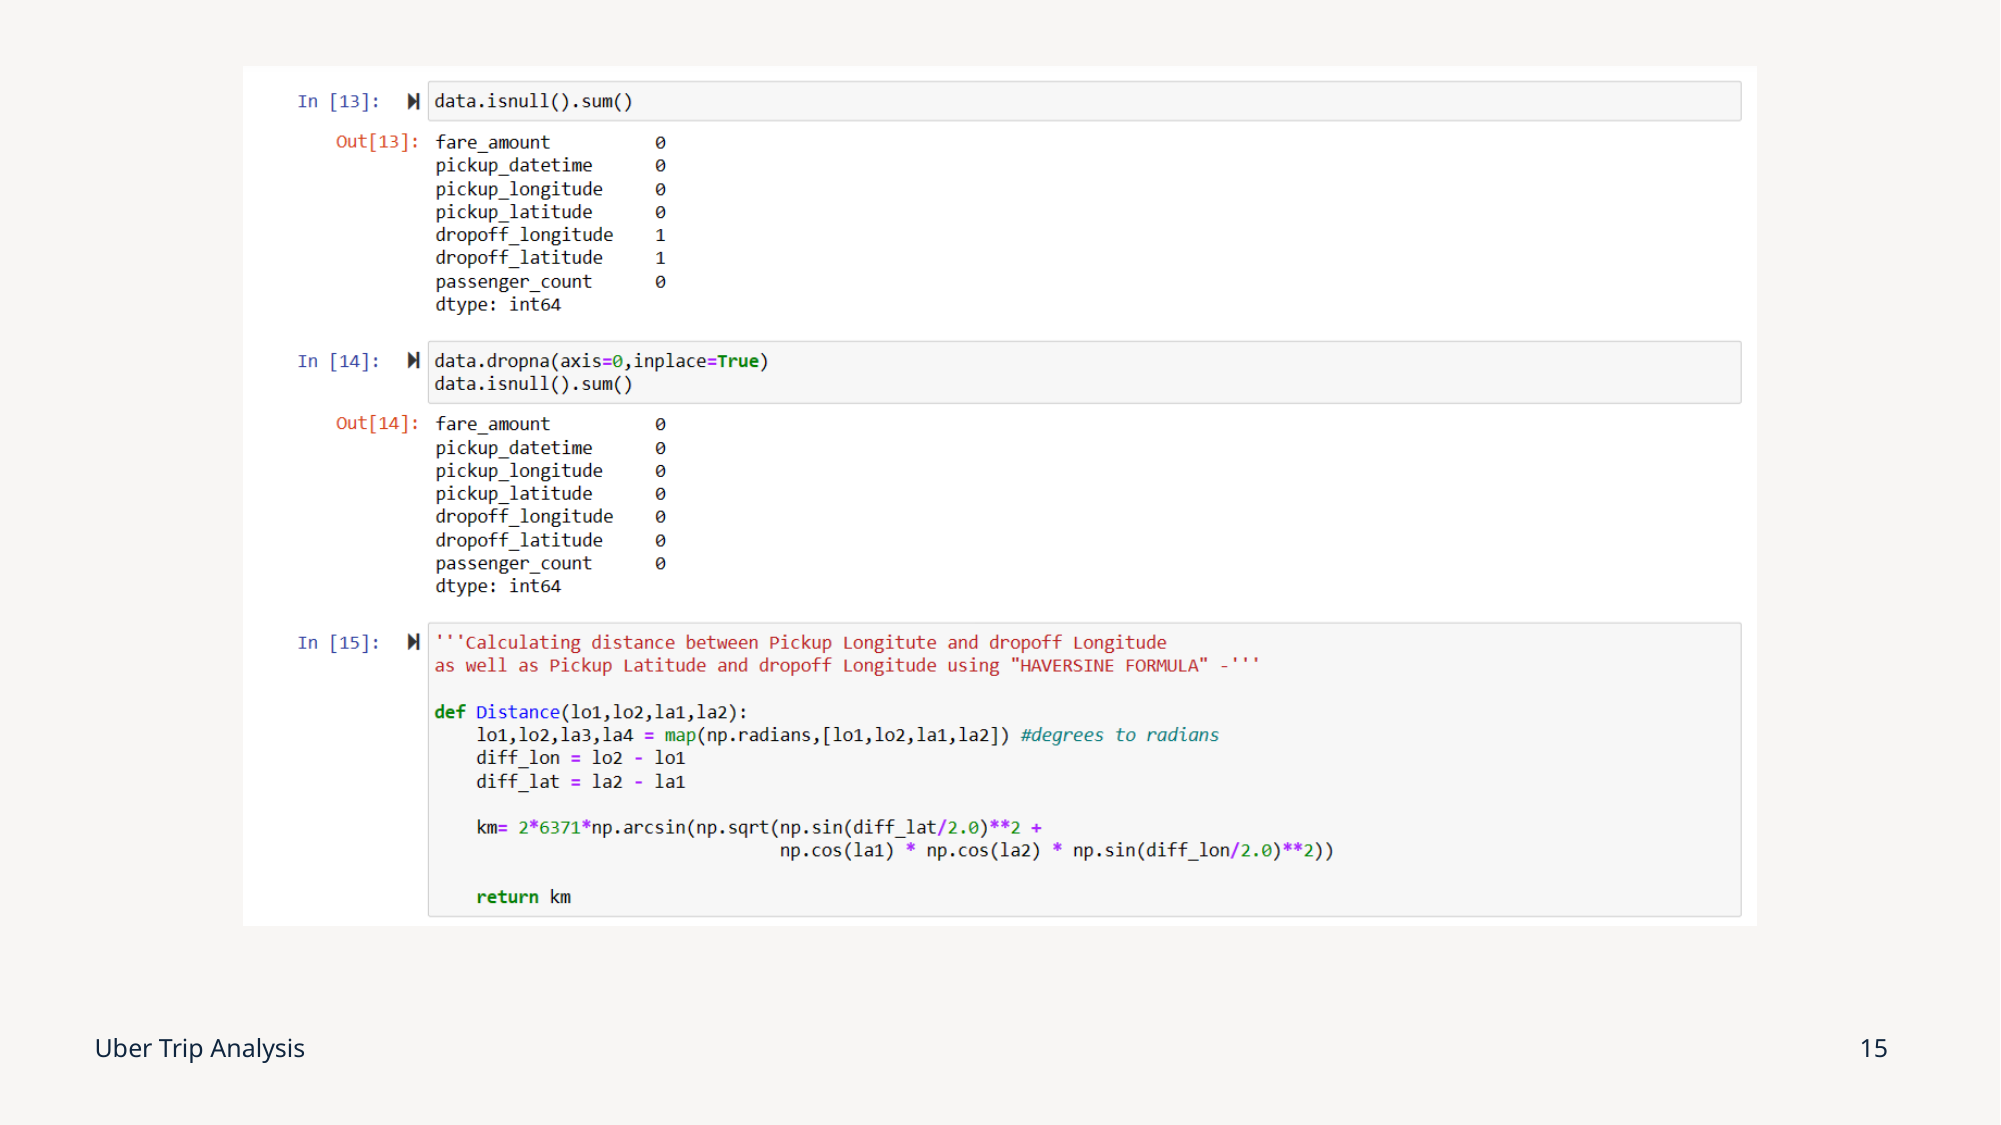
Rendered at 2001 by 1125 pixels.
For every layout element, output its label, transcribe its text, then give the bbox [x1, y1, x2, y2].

footer Uber Trip Analysis [79, 1020, 755, 1080]
picture [243, 66, 1757, 926]
slide_number 15 [1836, 1020, 1912, 1080]
